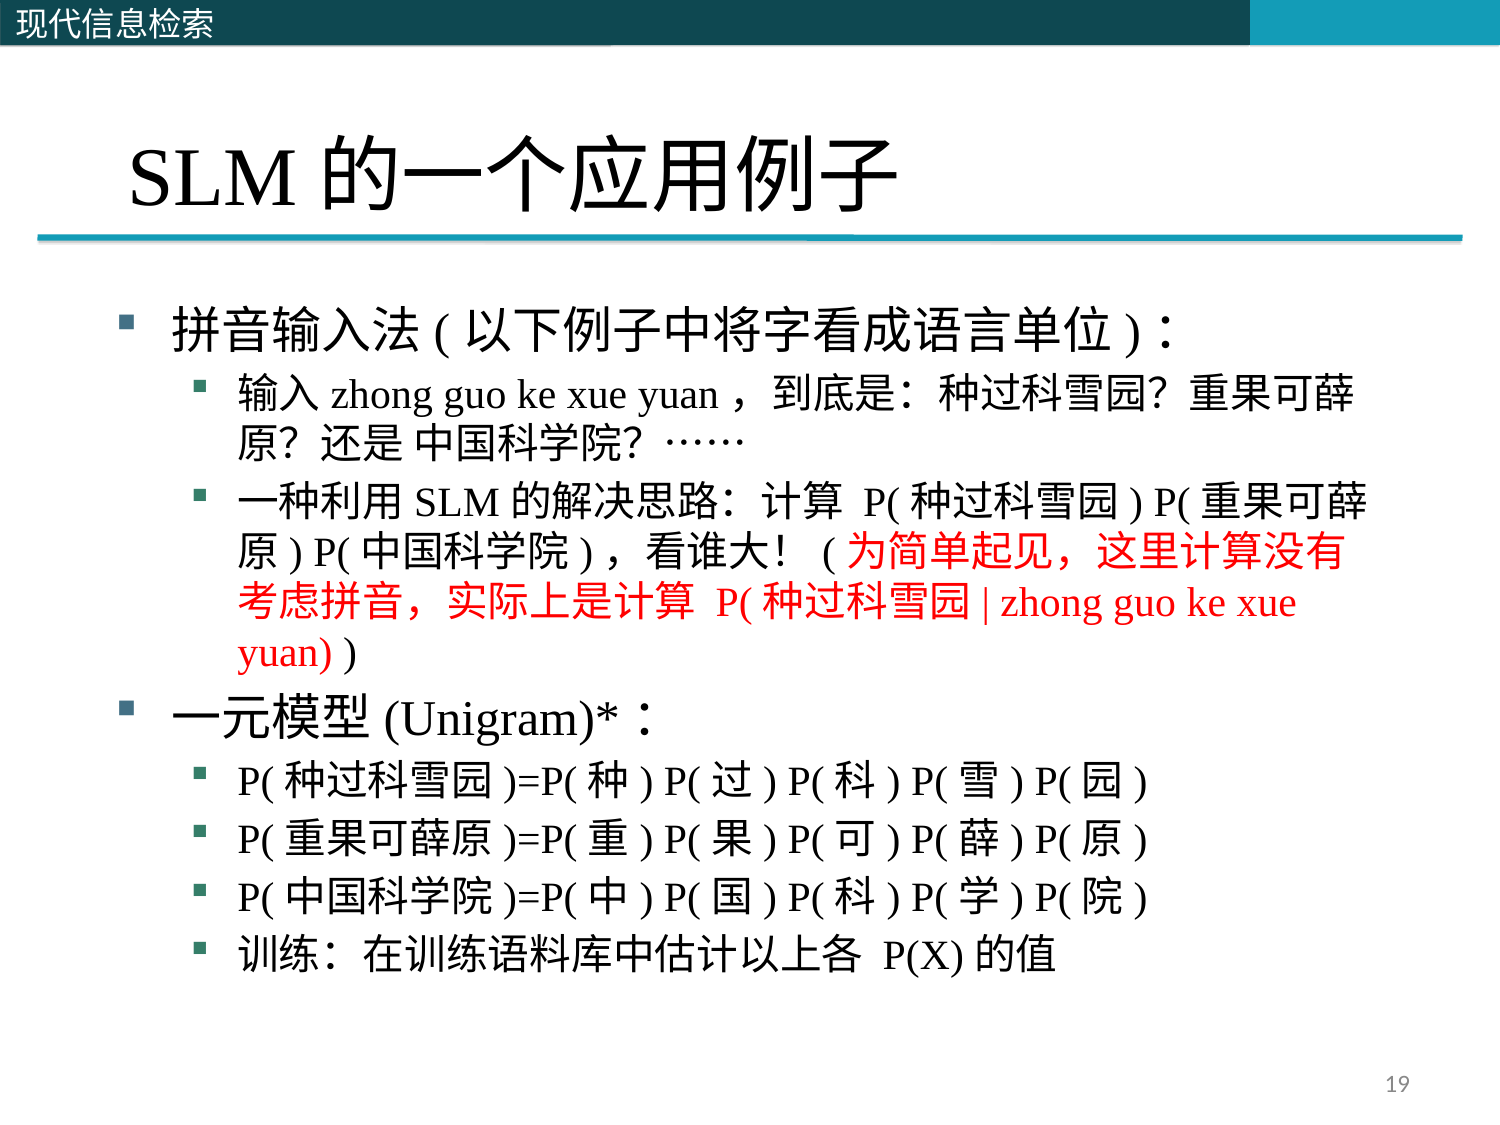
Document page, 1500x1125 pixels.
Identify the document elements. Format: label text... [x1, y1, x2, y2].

title SLM的一个应用例子 [111, 113, 928, 230]
slide_number 19 [1074, 1062, 1425, 1103]
list 拼音输入法(以下例子中将字看成语言单位)： 输入zhong guo ke xue yuan，到底是：种过科雪园？重果可薛原？还是 中国科学院？…… 一种利用SLM的解决思路：计算 P(种过科雪园) P(重果可薛原) P(中国科学院)，看谁大！(为简单起见，这里计算没有考虑拼音，实际上是计算 P(种过科雪园| zhong guo ke xue yuan) ) 一元模型(Unigram)*： P(种过科雪园)=P(种) P(过) P(科) P(雪) P(园) P(重果可薛原)=P(重) P(果) P(可) P(薛) P(原) P(中国科学院)=P(中) P(国) P(科) P(学) P(院) 训练：在训练语料库中估计以上各 P(X)的值 [100, 290, 1389, 988]
